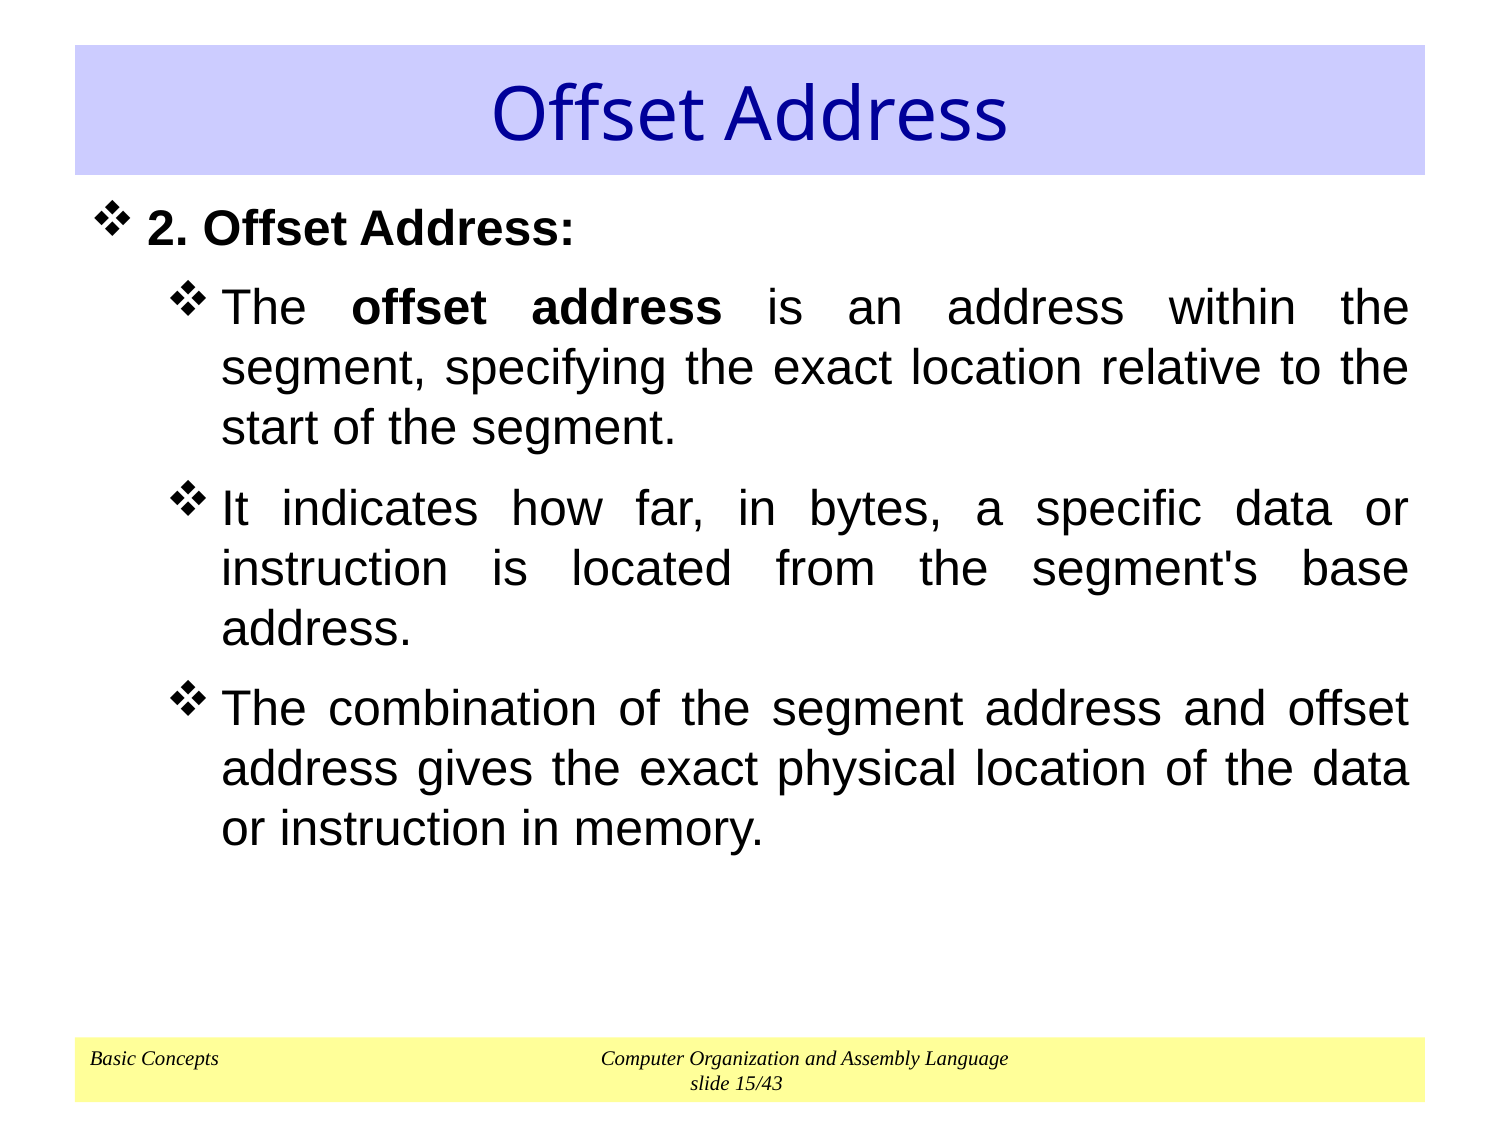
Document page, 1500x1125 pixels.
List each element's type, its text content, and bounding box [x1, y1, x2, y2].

title Offset Address [74, 44, 1426, 176]
list 2. Offset Address: The offset address is an address within the segment, specifying the exact location relative to the start of the segment. It indicates how far, in bytes, a specific data or instruction is located from the segment's base address. The combination of the segment address and offset address gives the exact physical location of the data or instruction in memory. [74, 187, 1426, 1032]
